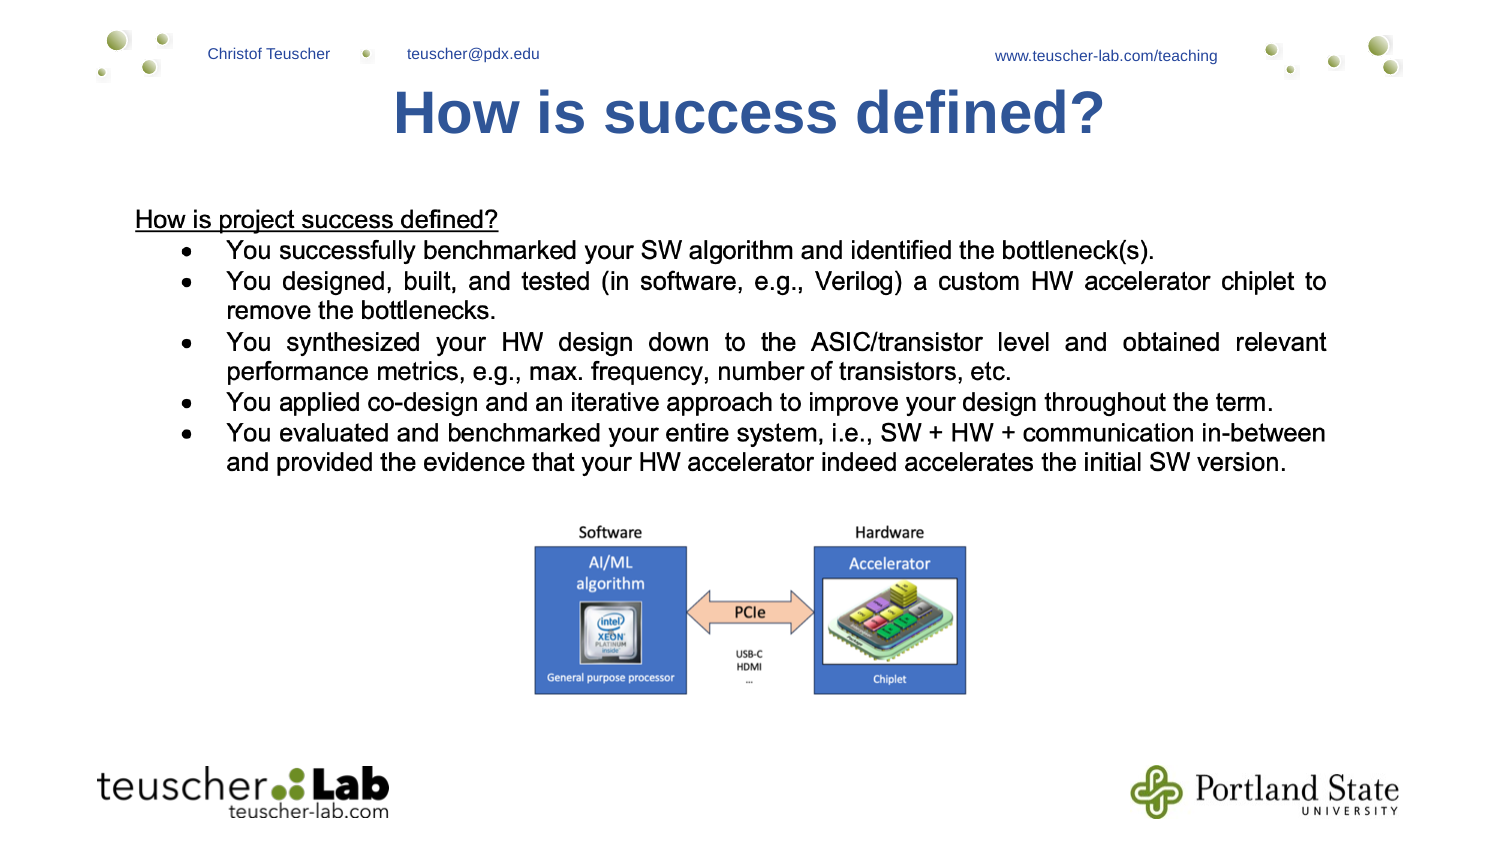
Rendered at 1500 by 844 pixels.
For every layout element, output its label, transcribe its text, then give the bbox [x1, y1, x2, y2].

picture [497, 516, 1002, 707]
picture [1130, 765, 1399, 819]
picture [97, 766, 389, 818]
text_box How is success defined? [0, 76, 1500, 153]
picture [112, 179, 1388, 490]
